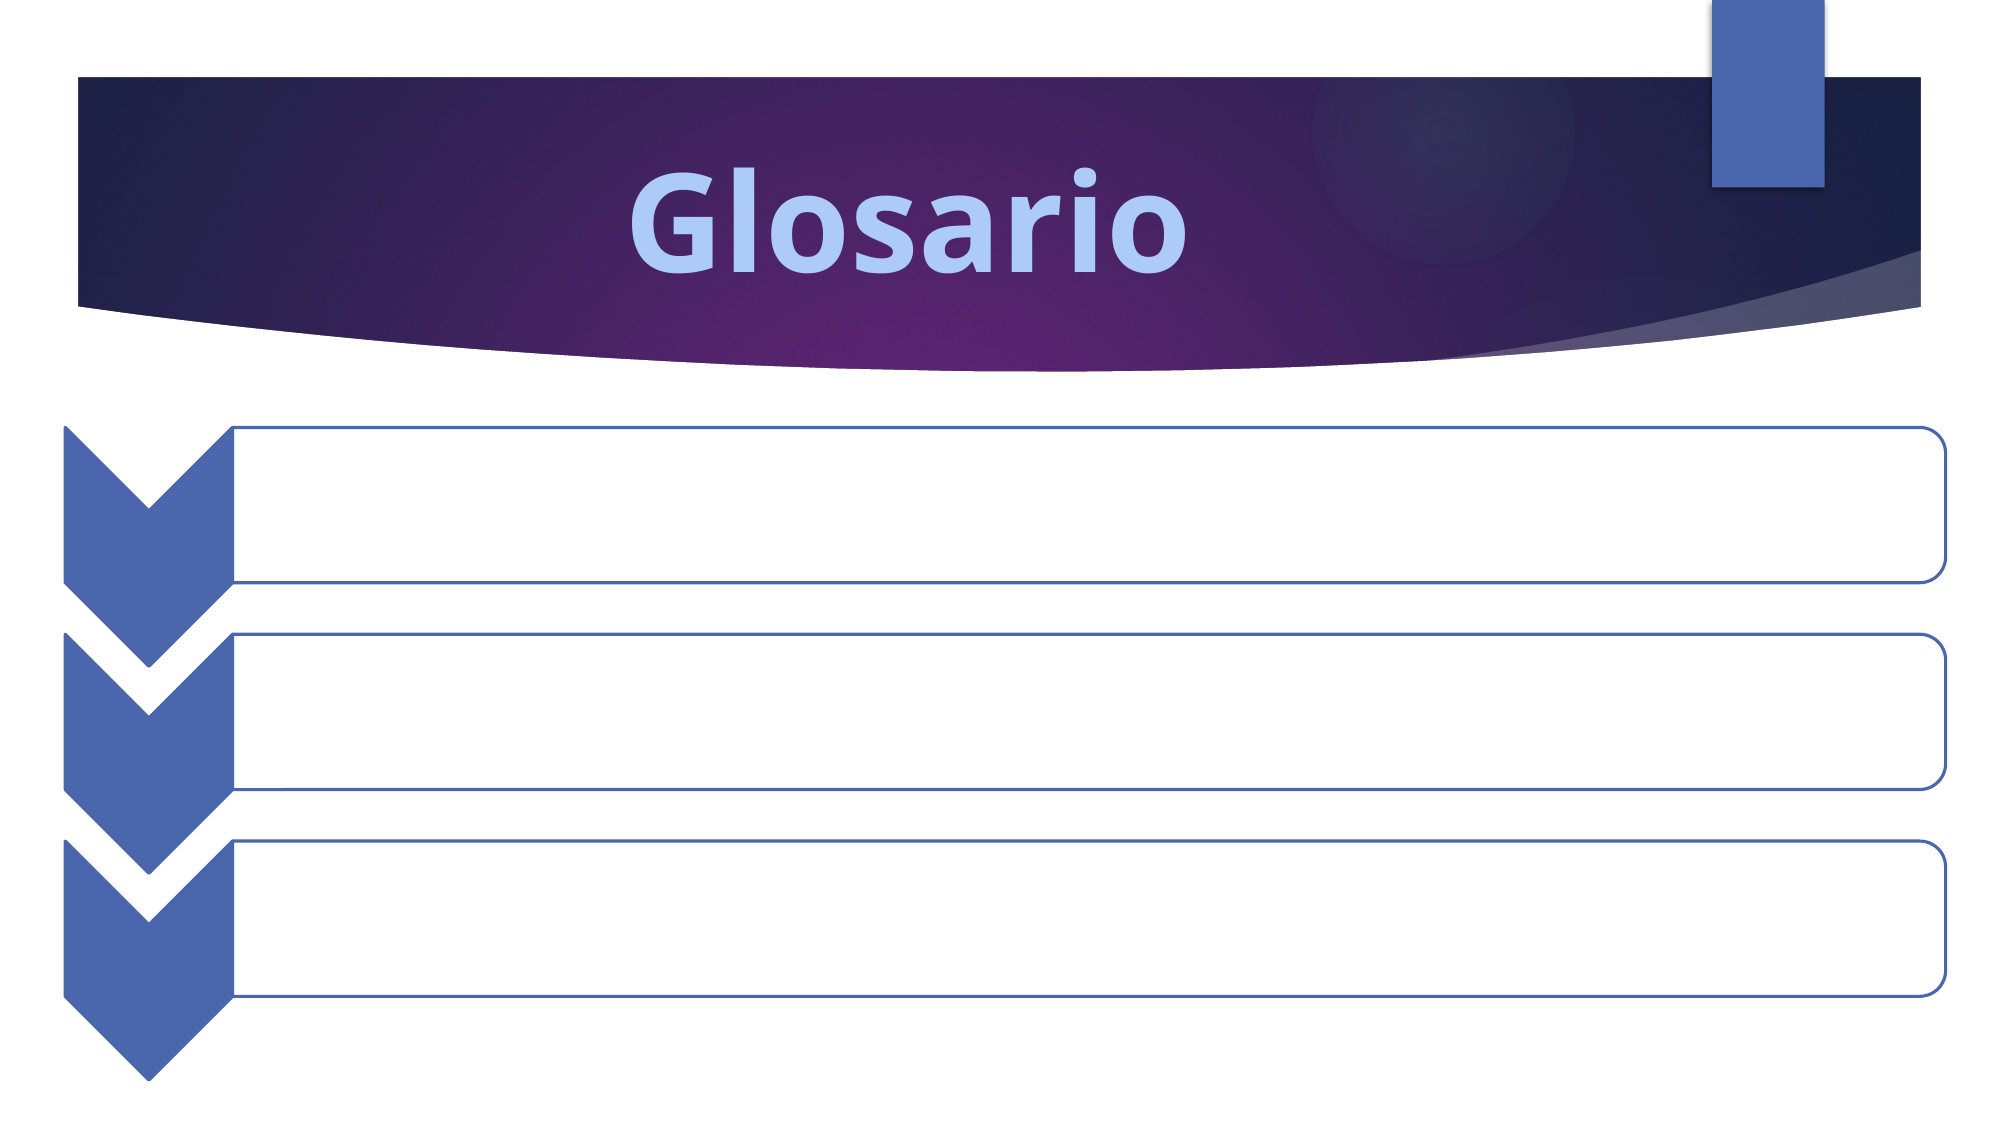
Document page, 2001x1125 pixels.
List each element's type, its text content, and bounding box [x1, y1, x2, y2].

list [64, 426, 1946, 1081]
title Glosario [189, 159, 1627, 276]
